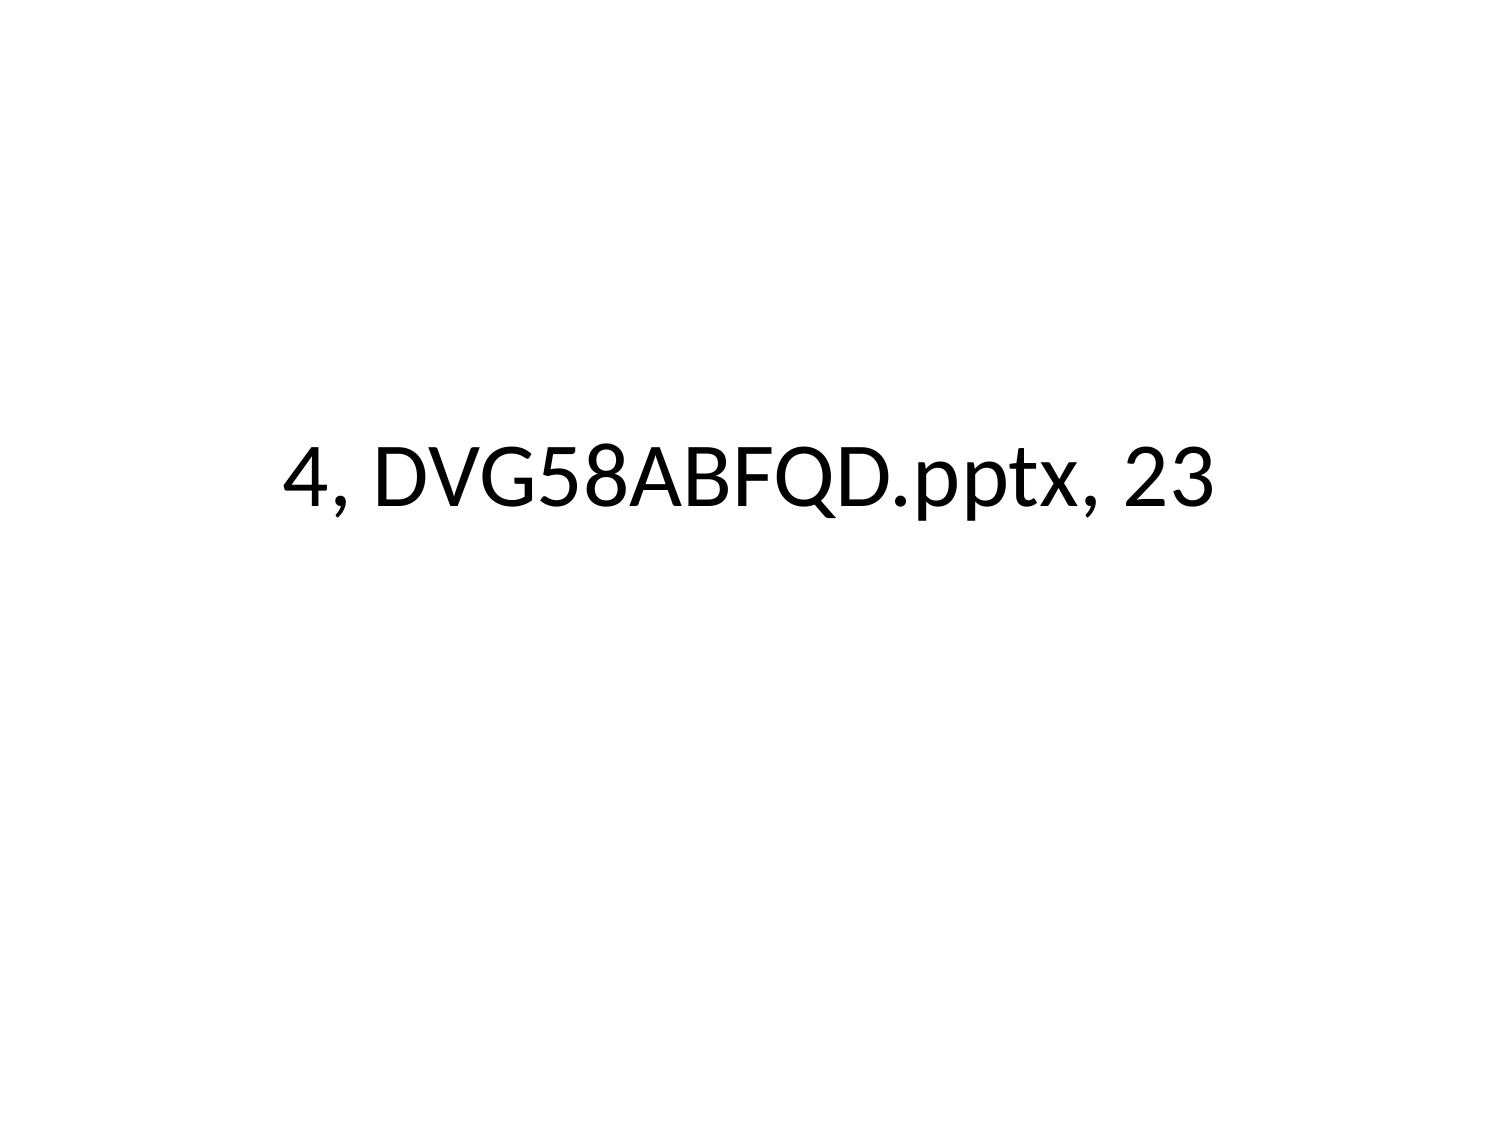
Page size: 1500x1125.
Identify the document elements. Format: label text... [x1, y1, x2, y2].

title 4, DVG58ABFQD.pptx, 23 [112, 349, 1388, 591]
